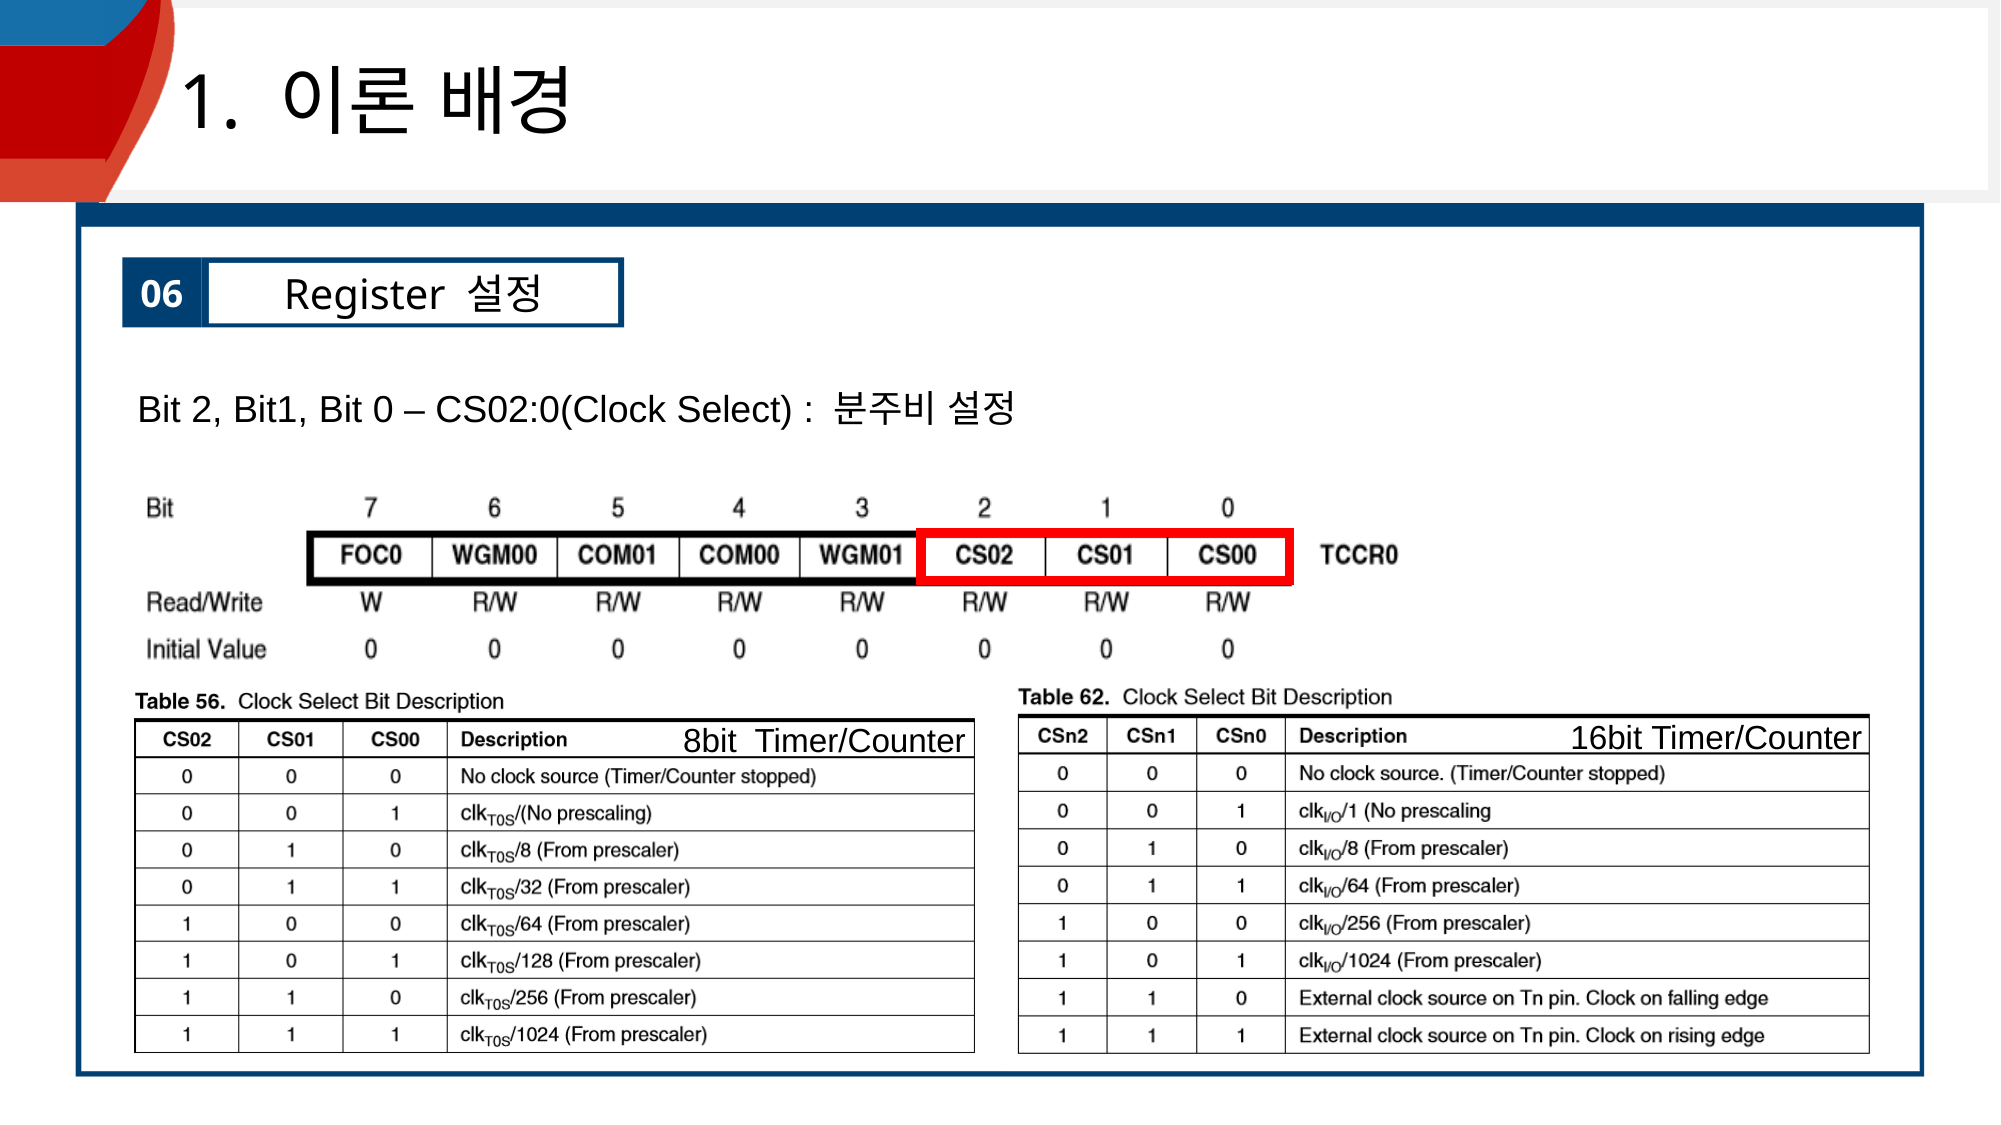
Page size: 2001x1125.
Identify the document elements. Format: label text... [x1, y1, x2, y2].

text_box [75, 201, 1925, 1078]
text_box Bit 2, Bit1, Bit 0 – CS02:0(Clock Select) : 분주비 설정 [122, 377, 1575, 438]
text_box 06 [121, 256, 202, 328]
picture [122, 447, 1434, 669]
text_box 1. 이론 배경 [184, 0, 1995, 198]
text_box [80, 226, 1921, 1072]
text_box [122, 669, 1919, 1071]
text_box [0, 0, 184, 203]
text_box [201, 257, 625, 328]
